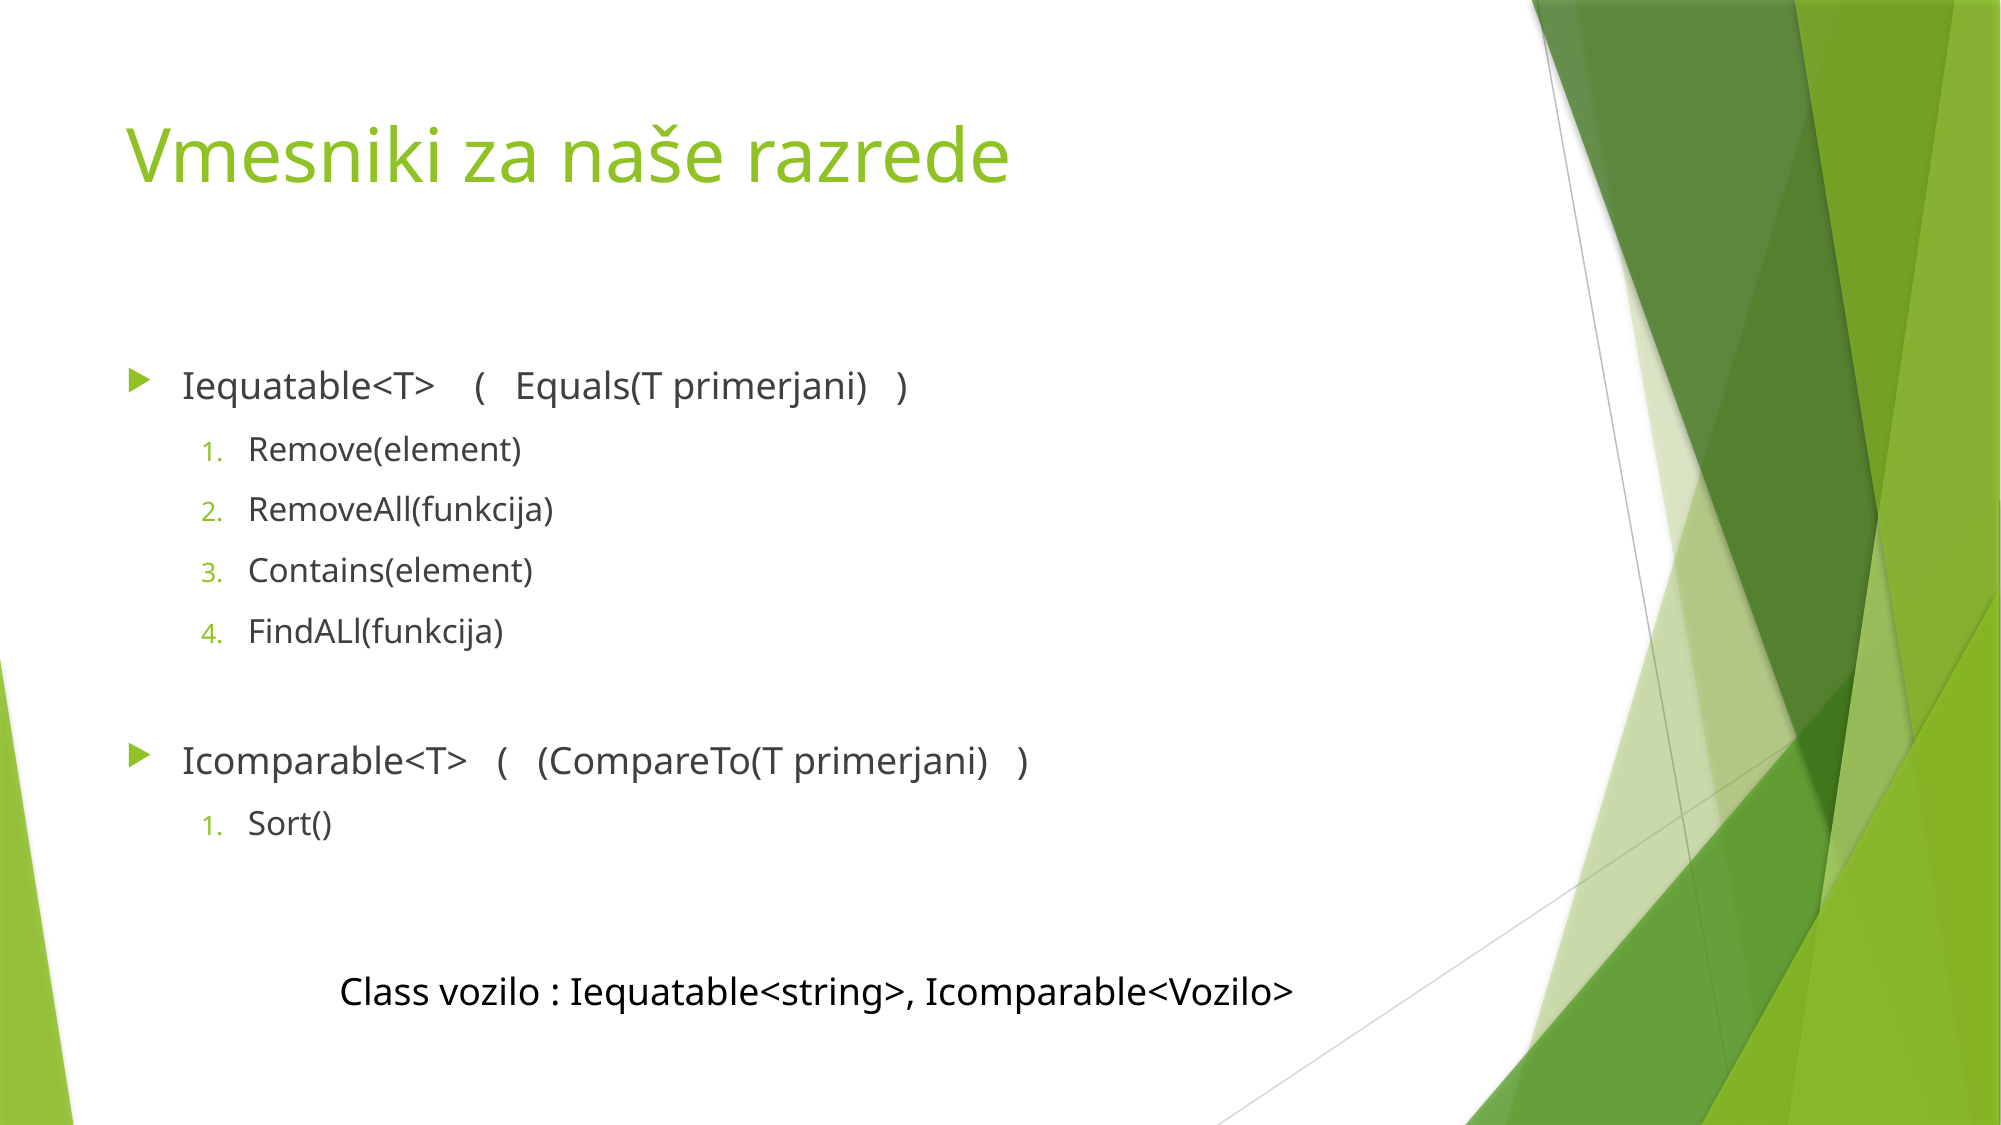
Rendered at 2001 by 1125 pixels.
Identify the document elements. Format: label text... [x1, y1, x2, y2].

list Iequatable<T> ( Equals(T primerjani) ) Remove(element) RemoveAll(funkcija) Contains(element) FindALl(funkcija) Icomparable<T> ( (CompareTo(T primerjani) ) Sort() [111, 354, 1522, 992]
text_box Class vozilo : Iequatable<string>, Icomparable<Vozilo> [324, 960, 1360, 1021]
title Vmesniki za naše razrede [111, 99, 1522, 317]
